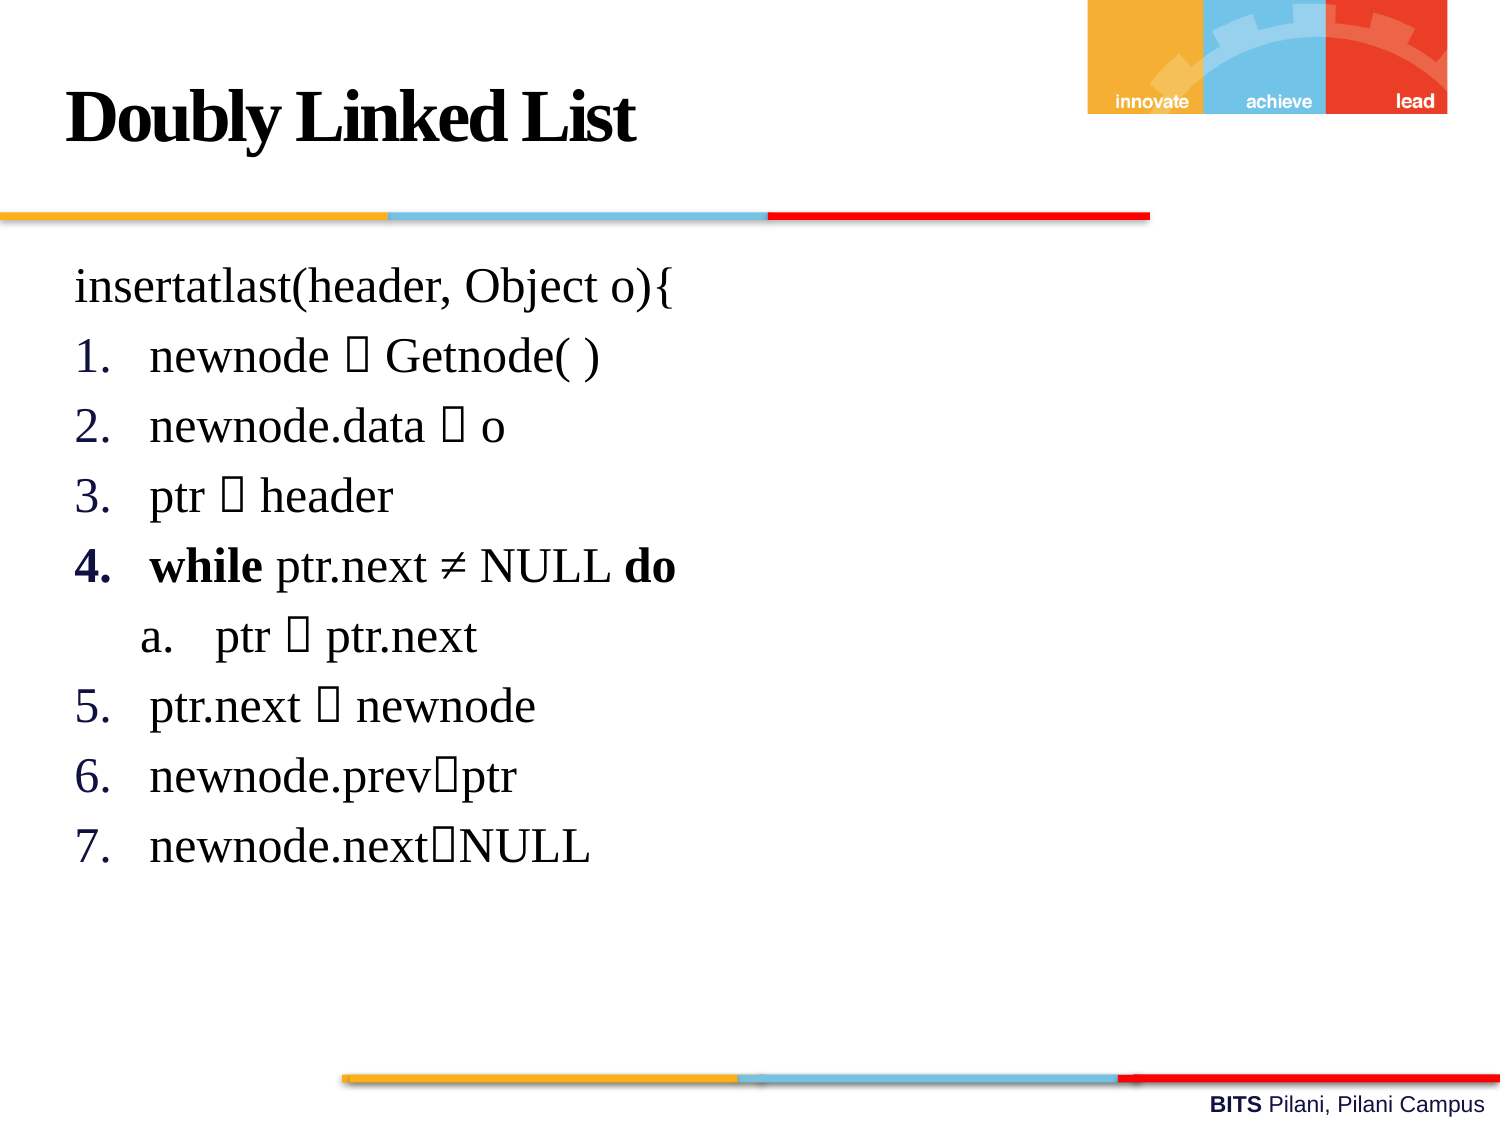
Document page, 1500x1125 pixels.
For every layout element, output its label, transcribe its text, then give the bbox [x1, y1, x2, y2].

picture [1087, 0, 1448, 114]
list Doubly Linked List [50, 24, 1088, 213]
list insertatlast(header, Object o){ newnode  Getnode( ) newnode.data  o ptr  header while ptr.next ≠ NULL do ptr  ptr.next ptr.next  newnode newnode.prevptr newnode.nextNULL [50, 245, 1400, 988]
